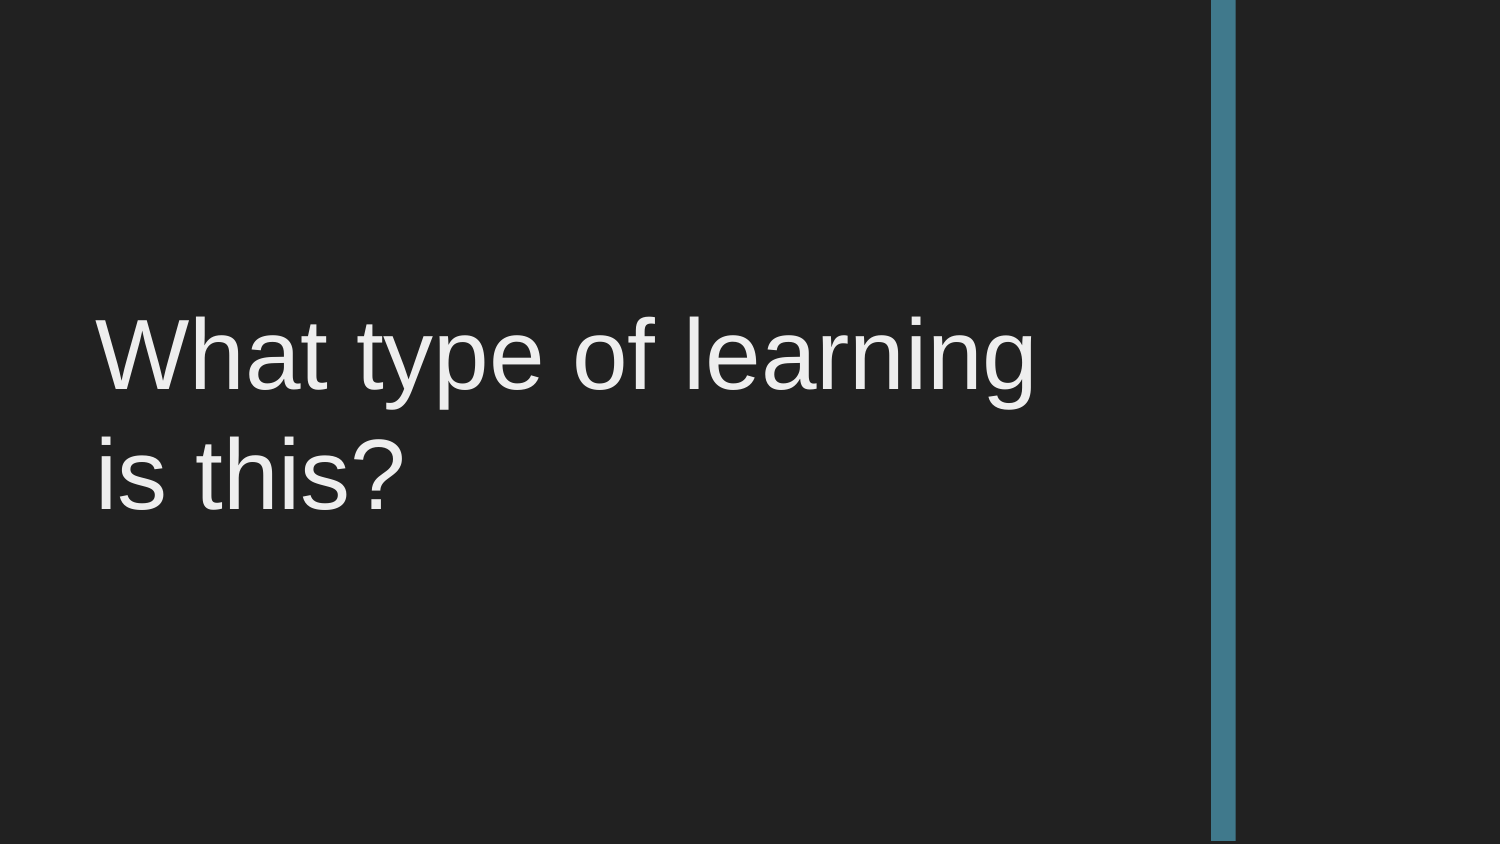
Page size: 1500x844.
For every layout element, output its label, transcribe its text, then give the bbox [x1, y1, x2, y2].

title What type of learning is this? [80, 73, 1125, 745]
